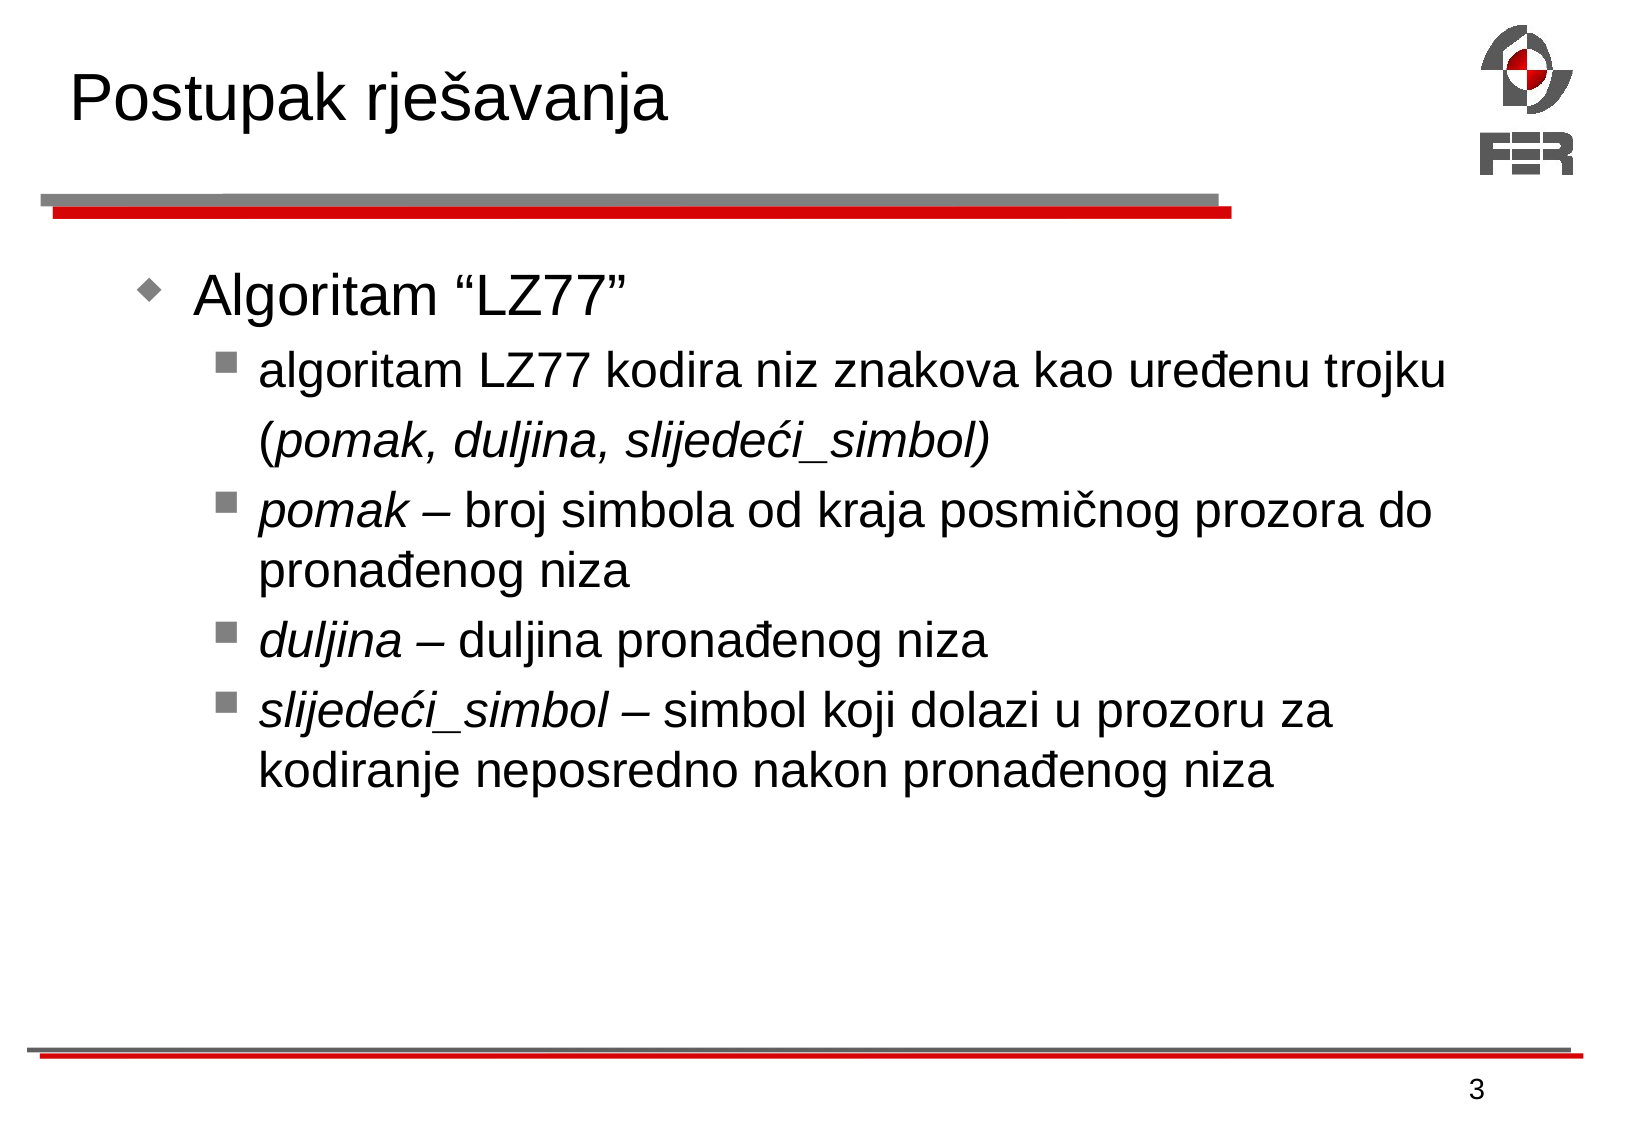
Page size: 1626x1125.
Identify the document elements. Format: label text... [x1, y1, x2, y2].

list Algoritam “LZ77” algoritam LZ77 kodira niz znakova kao uređenu trojku (pomak, duljina, slijedeći_simbol) pomak – broj simbola od kraja posmičnog prozora do pronađenog niza duljina – duljina pronađenog niza slijedeći_simbol – simbol koji dolazi u prozoru za kodiranje neposredno nakon pronađenog niza [121, 249, 1504, 1013]
title Postupak rješavanja [53, 0, 1436, 188]
slide_number 3 [1362, 1062, 1501, 1101]
picture [1480, 24, 1573, 175]
